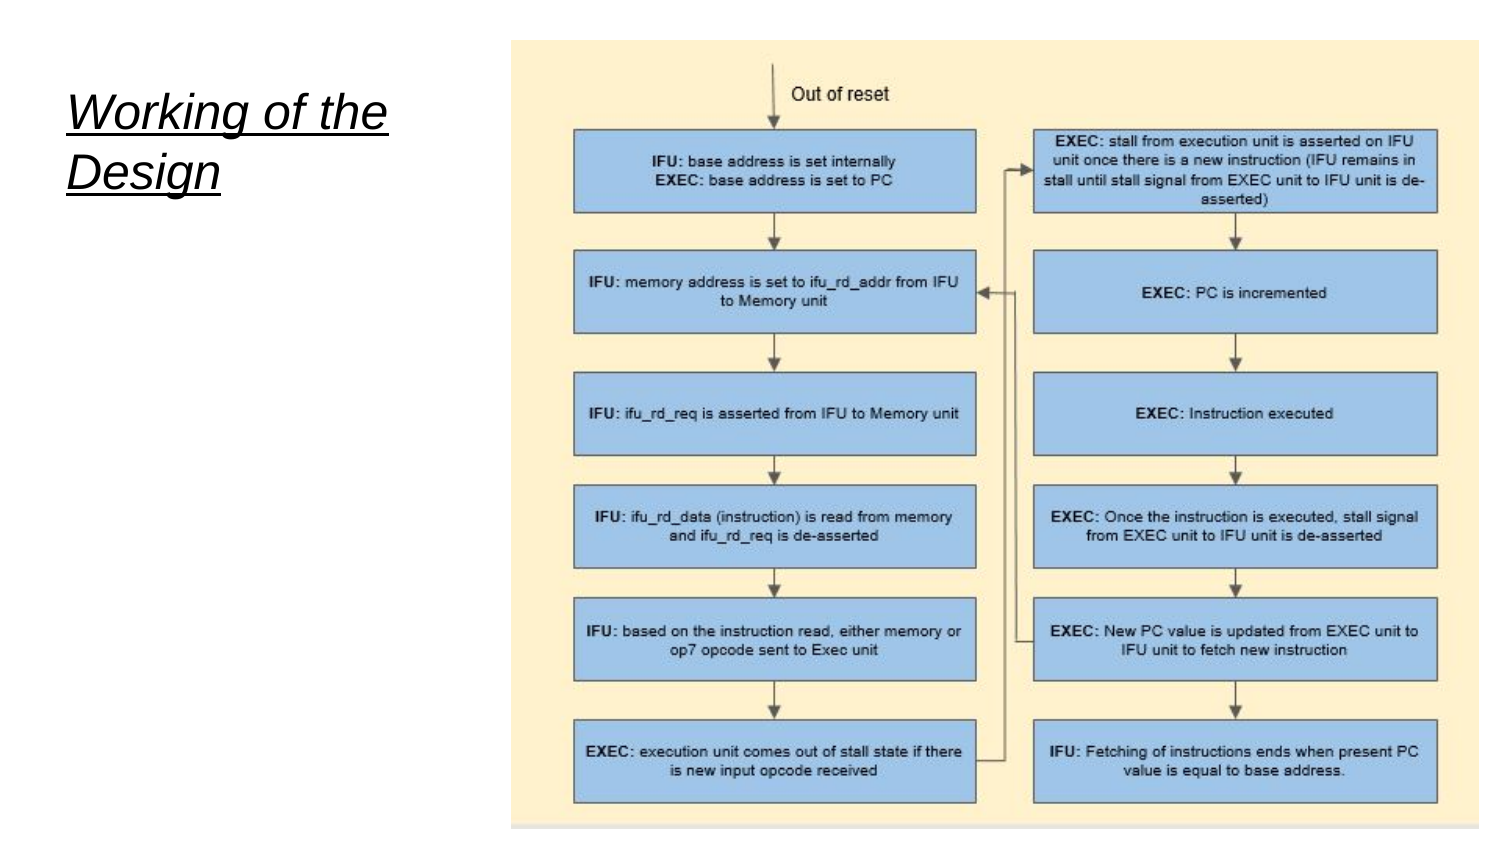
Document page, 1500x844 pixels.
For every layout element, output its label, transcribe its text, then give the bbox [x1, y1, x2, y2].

title Working of the Design [51, 91, 506, 216]
picture [511, 40, 1480, 829]
